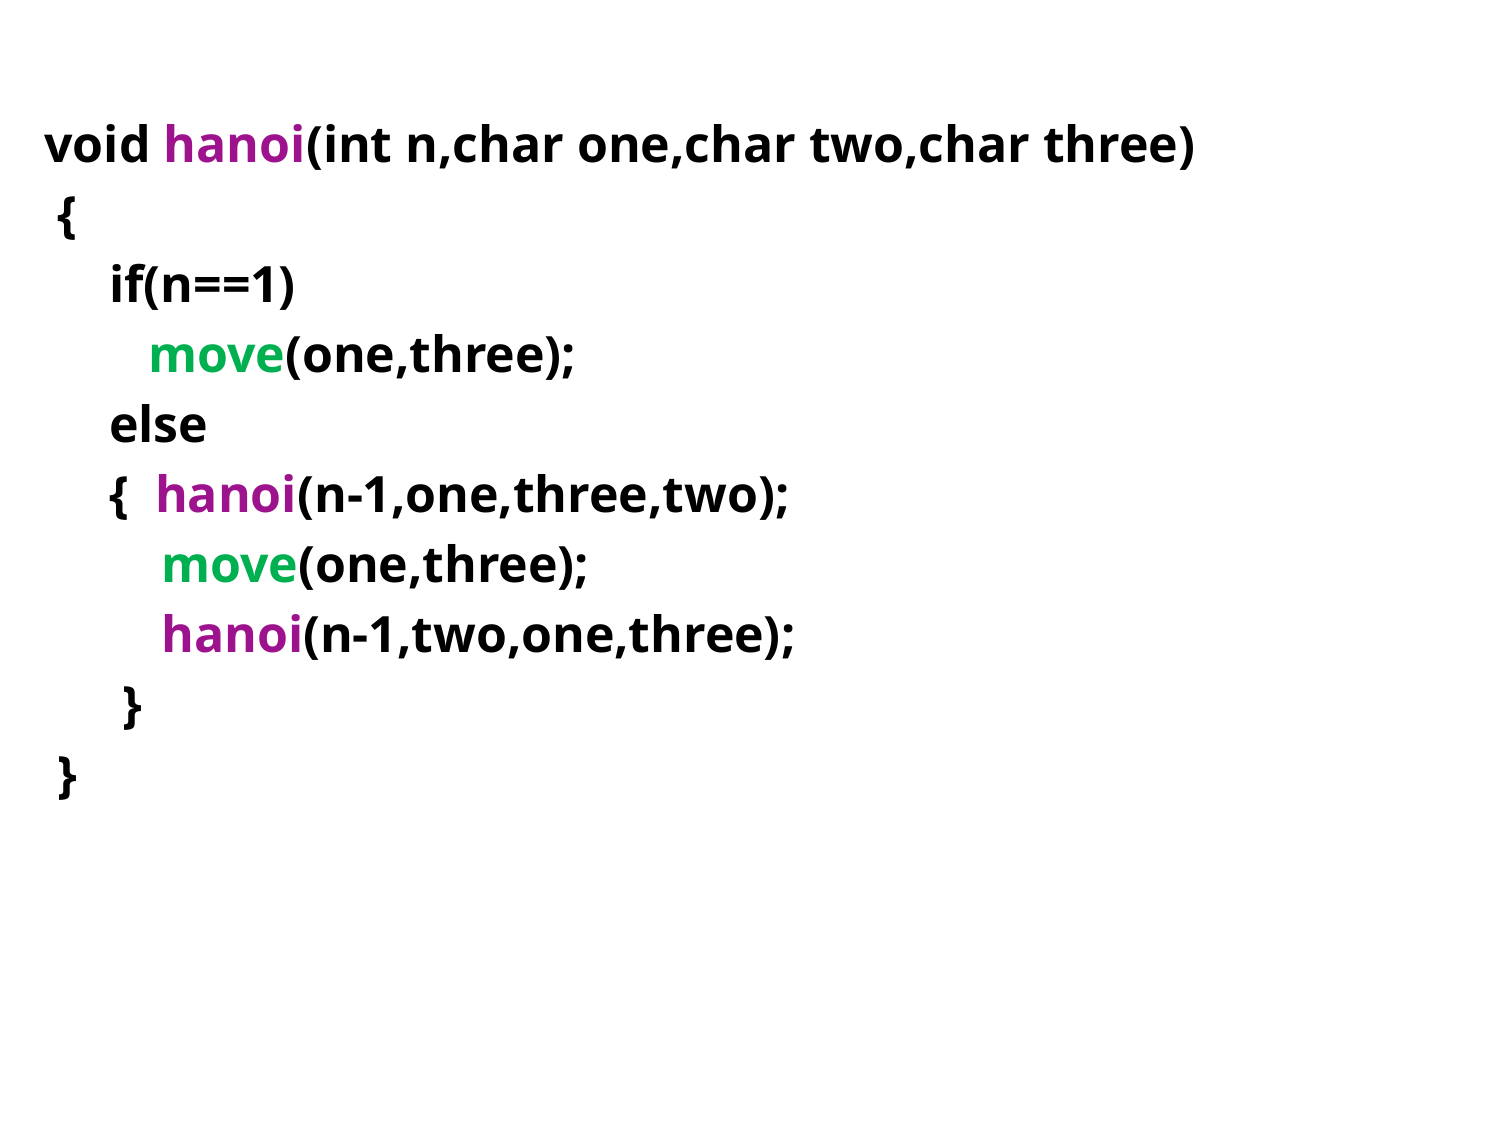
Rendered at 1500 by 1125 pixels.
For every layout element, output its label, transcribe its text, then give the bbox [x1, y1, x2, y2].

text_box void hanoi(int n,char one,char two,char three) { if(n==1) move(one,three); else { hanoi(n-1,one,three,two); move(one,three); hanoi(n-1,two,one,three); } } [29, 105, 1418, 1043]
